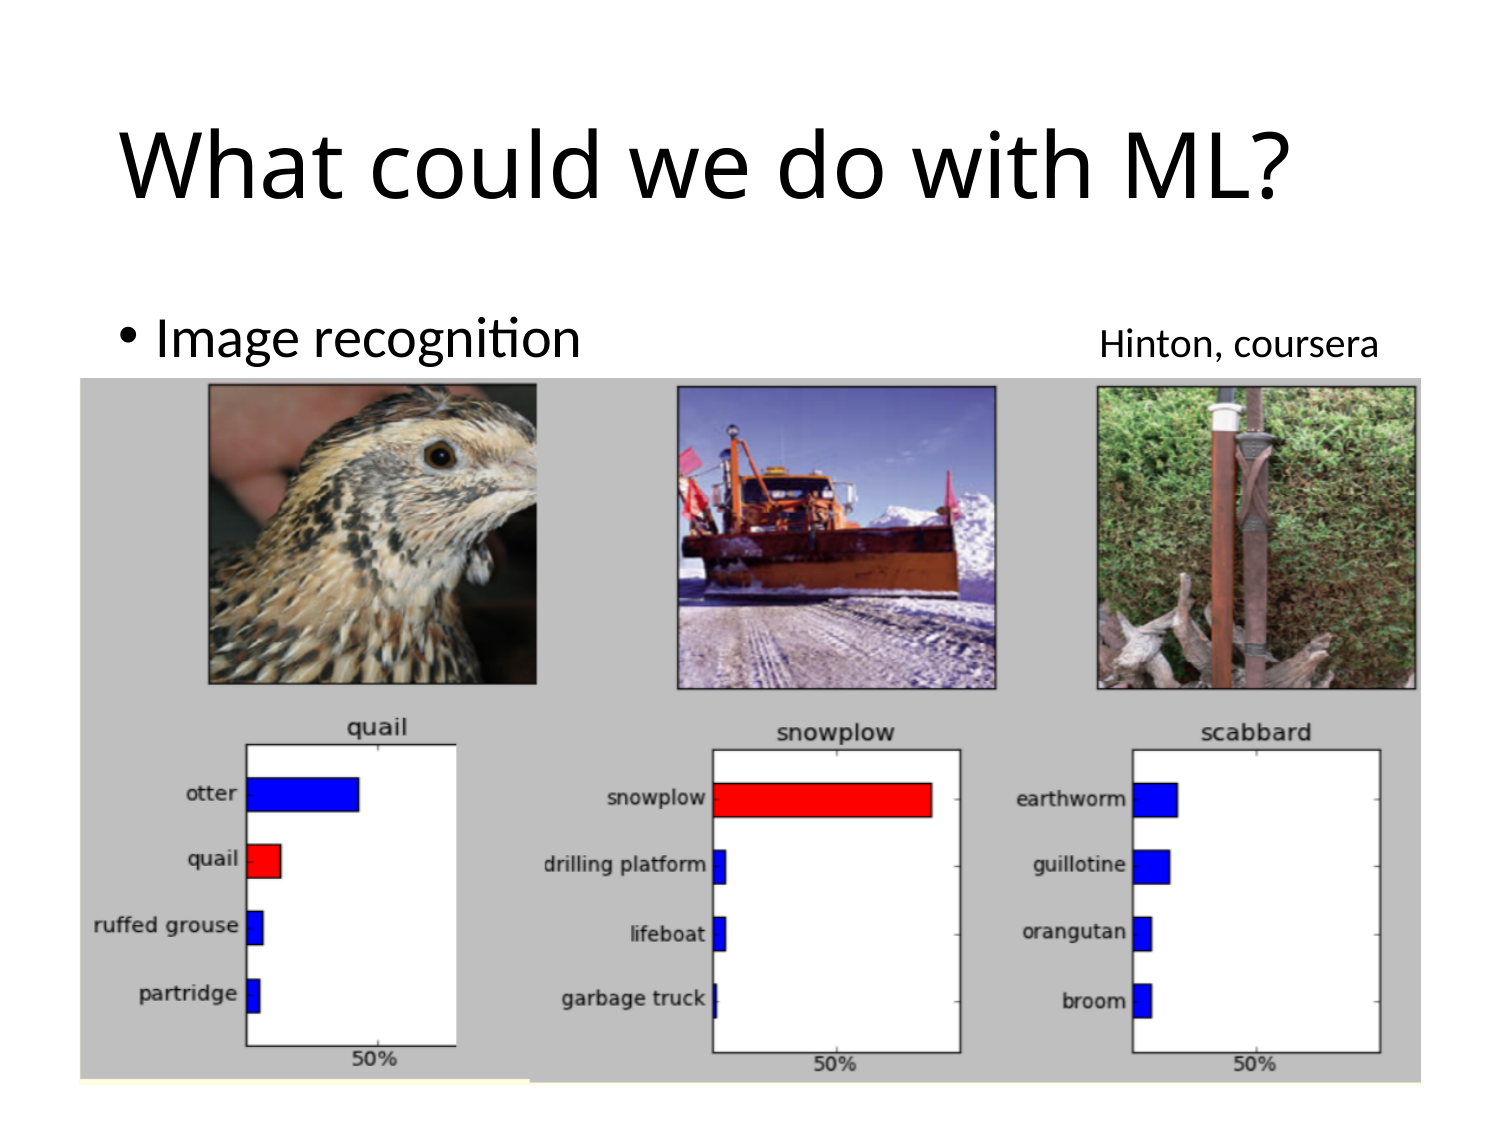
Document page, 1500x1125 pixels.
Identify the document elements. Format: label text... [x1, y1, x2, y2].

title What could we do with ML? [103, 59, 1397, 278]
picture [78, 378, 1421, 1085]
list Image recognition Hinton, coursera [103, 299, 1397, 378]
